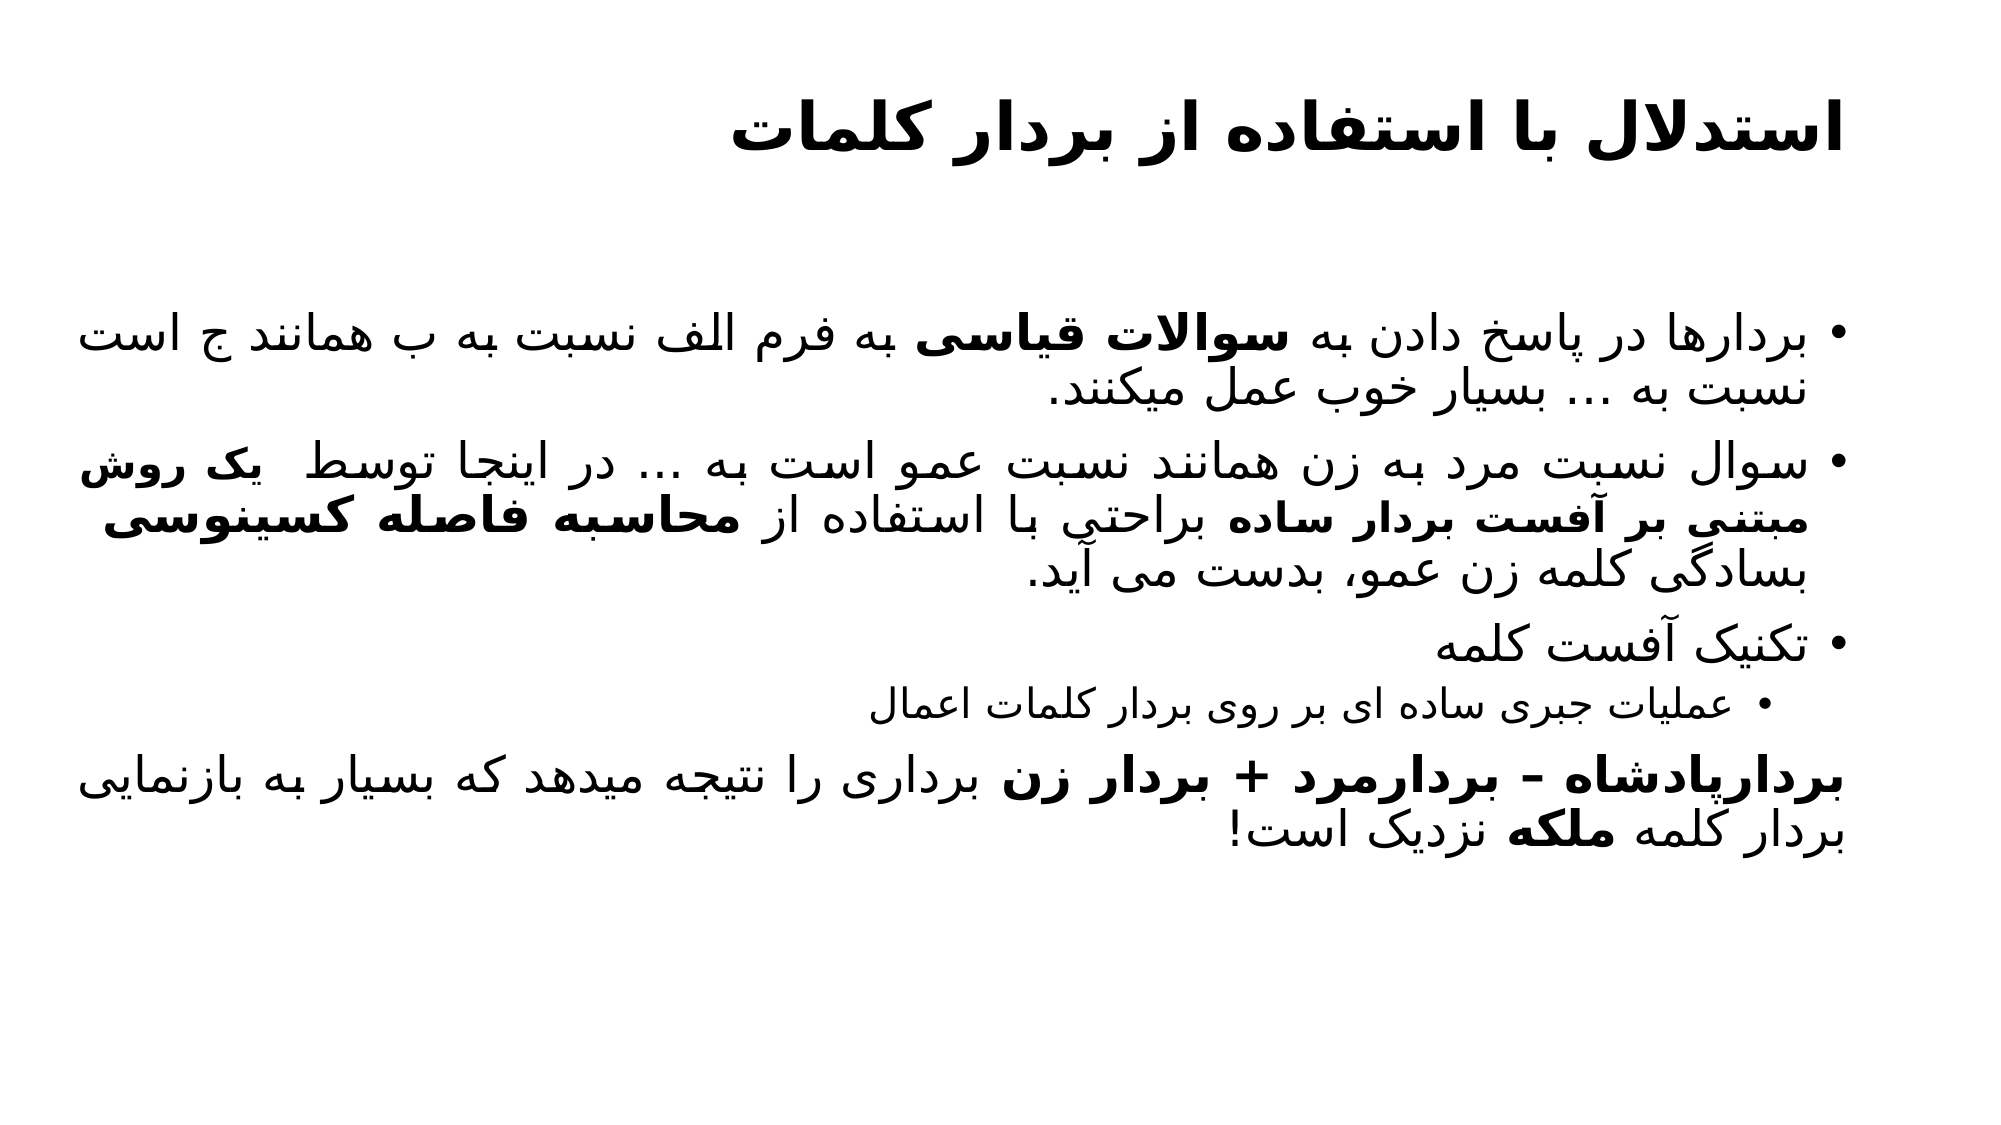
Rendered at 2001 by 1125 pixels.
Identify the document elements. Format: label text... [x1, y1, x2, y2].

title استدلال با استفاده از بردار کلمات [137, 59, 1863, 278]
list بردارها در پاسخ دادن به سوالات قیاسی به فرم الف نسبت به ب همانند ج است نسبت به … بسیار خوب عمل میکنند. سوال نسبت مرد به زن همانند نسبت عمو است به ... در اینجا توسط یک روش مبتنی بر آفست بردار ساده براحتی با استفاده از محاسبه فاصله کسینوسی بسادگی کلمه زن عمو، بدست می آید. تکنیک آفست کلمه عملیات جبری ساده ای بر روی بردار کلمات اعمال بردارپادشاه – بردارمرد + بردار زن برداری را نتیجه میدهد که بسیار به بازنمایی بردار کلمه ملکه نزدیک است! [61, 299, 1863, 1014]
